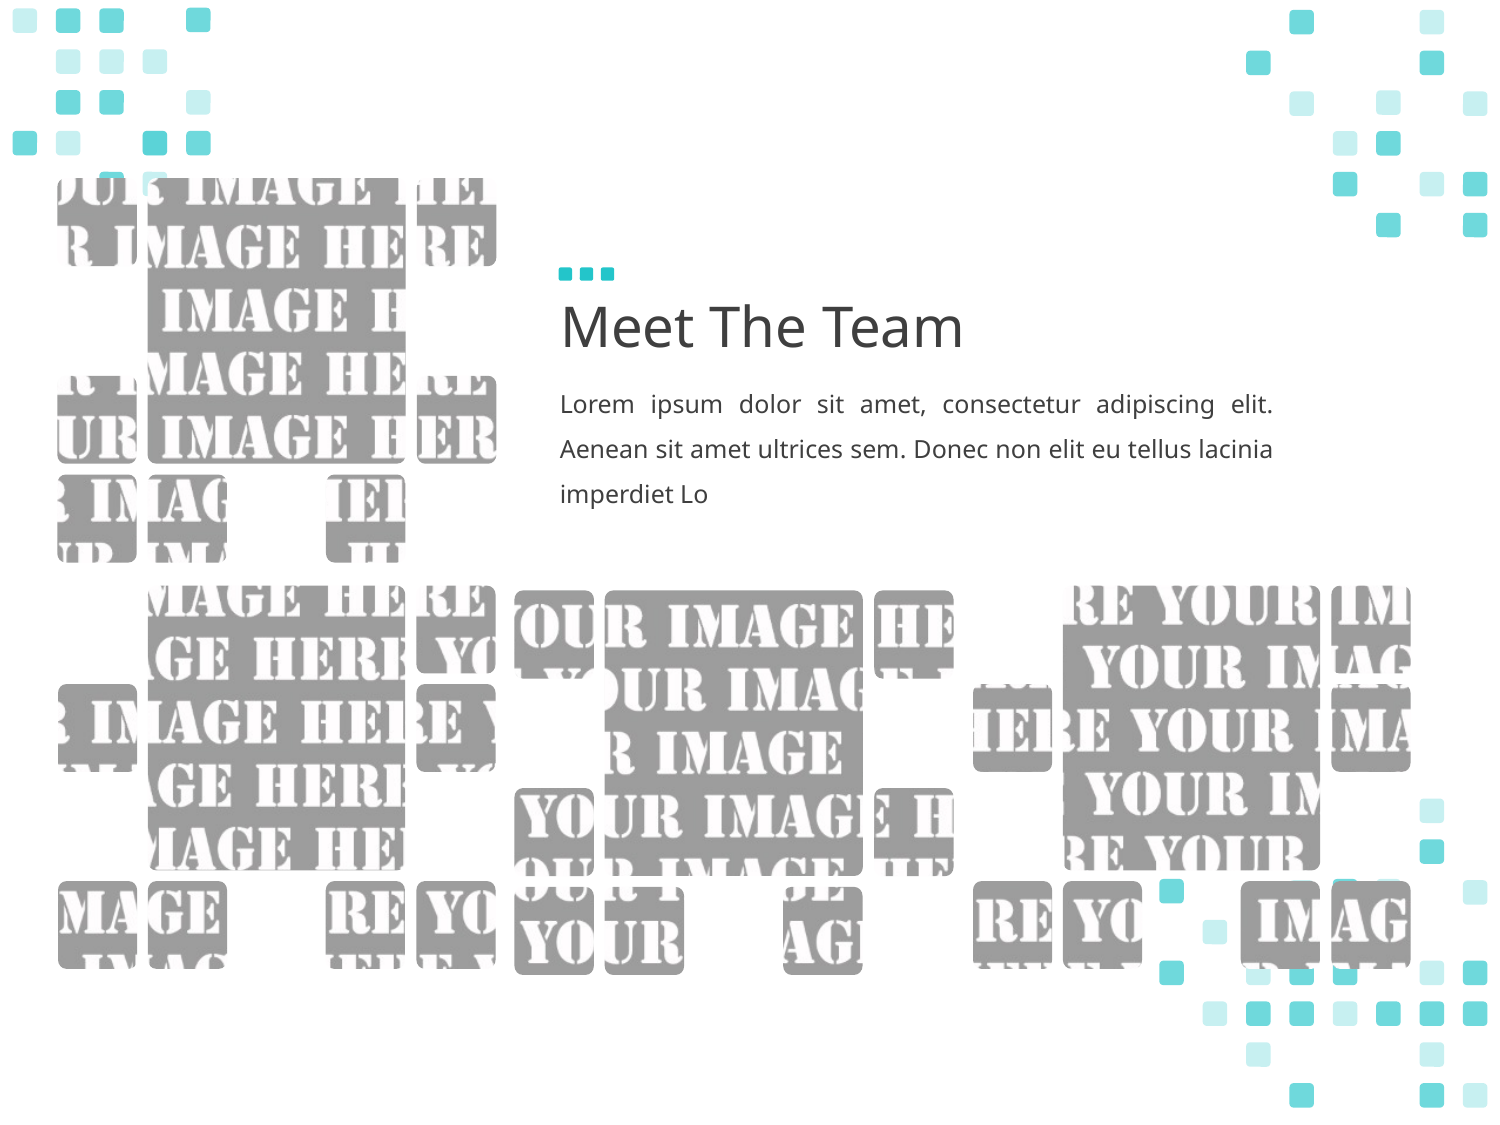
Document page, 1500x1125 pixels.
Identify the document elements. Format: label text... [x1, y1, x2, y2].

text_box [1159, 798, 1488, 1108]
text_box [1246, 9, 1488, 238]
title Meet The Team [545, 220, 1500, 438]
picture [57, 178, 497, 563]
picture [972, 585, 1411, 969]
text_box Lorem ipsum dolor sit amet, consectetur adipiscing elit. Aenean sit amet ultrices sem. Donec non elit eu tellus lacinia imperdiet Lo [545, 366, 1290, 516]
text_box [12, 7, 211, 197]
picture [514, 590, 954, 975]
picture [57, 585, 496, 969]
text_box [558, 267, 615, 281]
